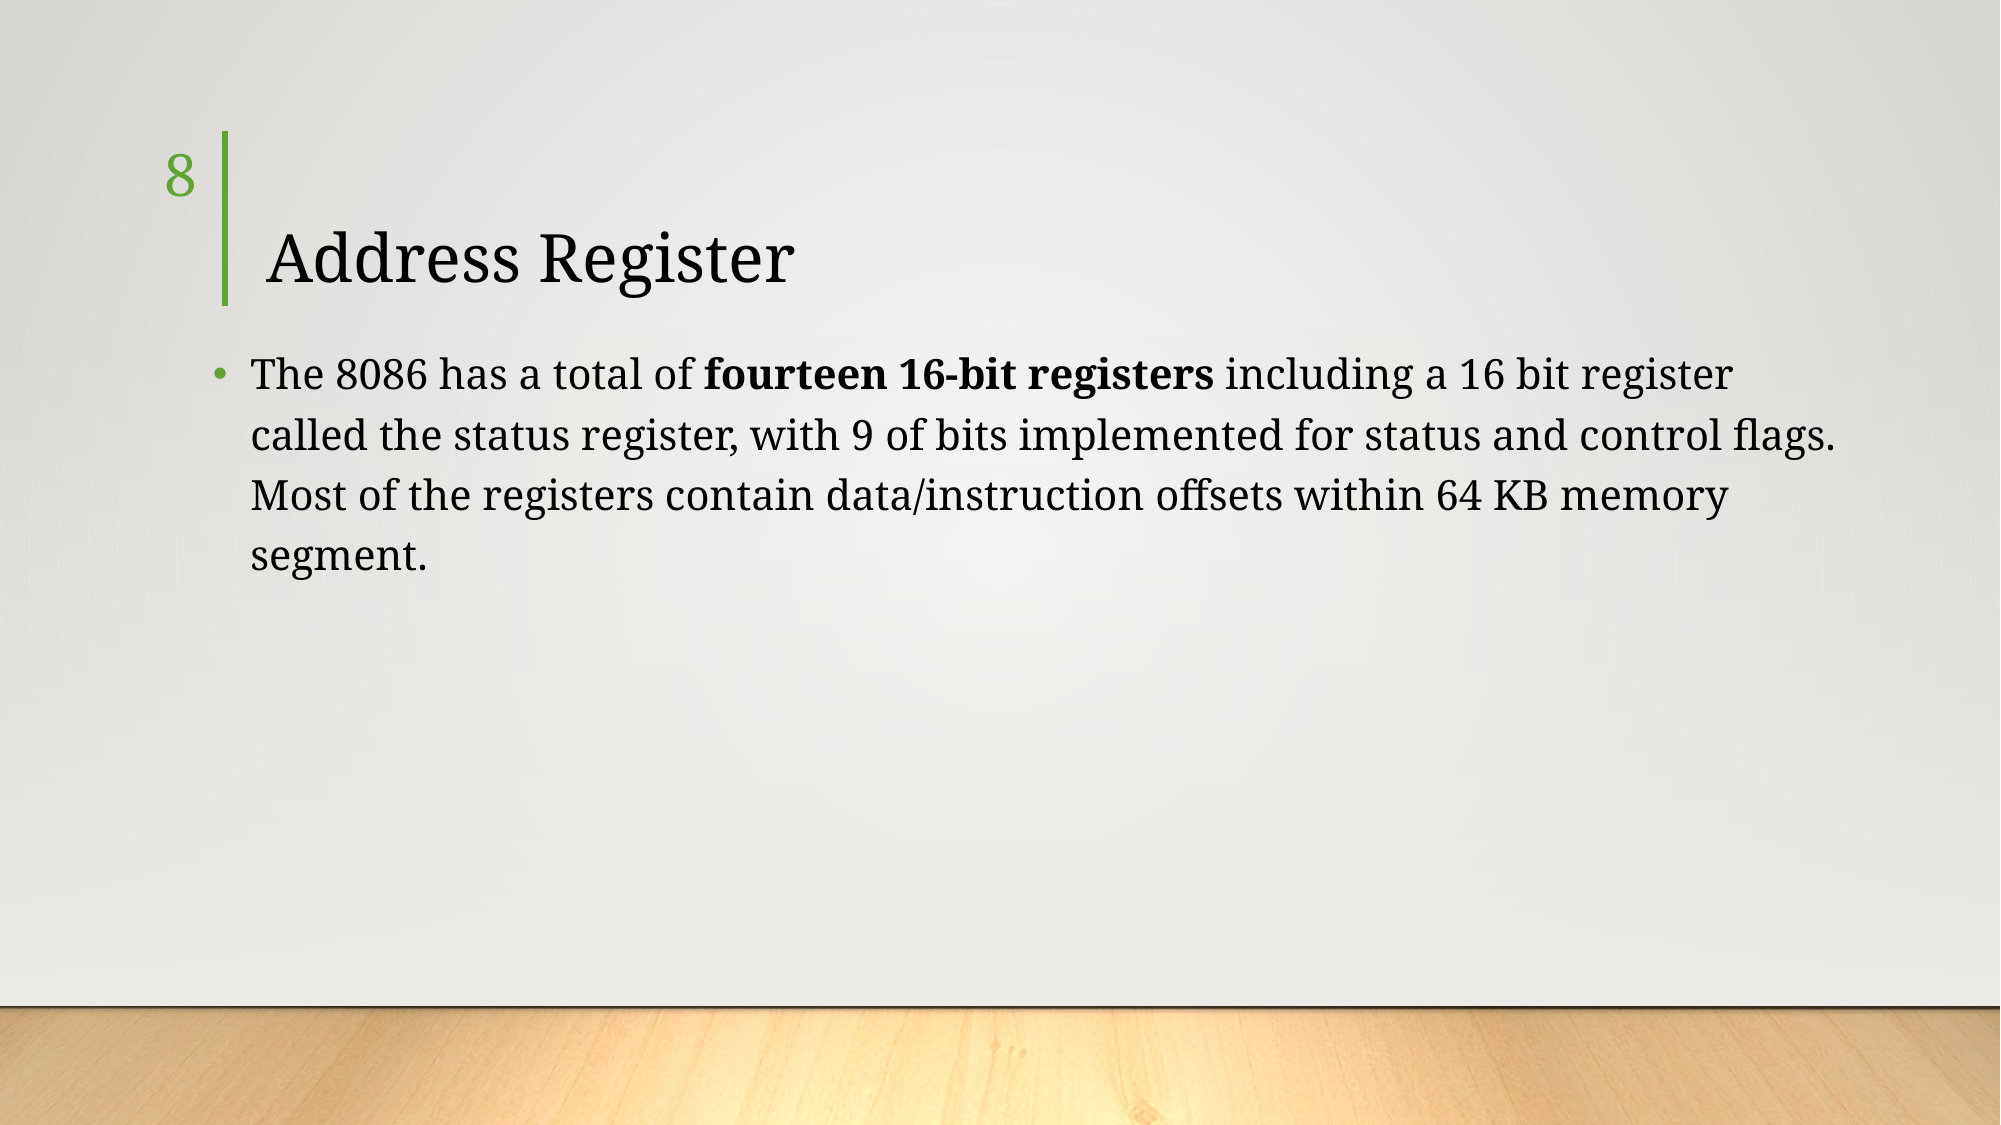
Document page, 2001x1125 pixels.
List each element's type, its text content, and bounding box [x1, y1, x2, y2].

title Address Register [251, 131, 1814, 305]
slide_number 8 [78, 131, 212, 214]
list The 8086 has a total of fourteen 16-bit registers including a 16 bit register called the status register, with 9 of bits implemented for status and control flags. Most of the registers contain data/instruction offsets within 64 KB memory segment. [197, 330, 1865, 978]
picture [0, 1006, 2000, 1125]
